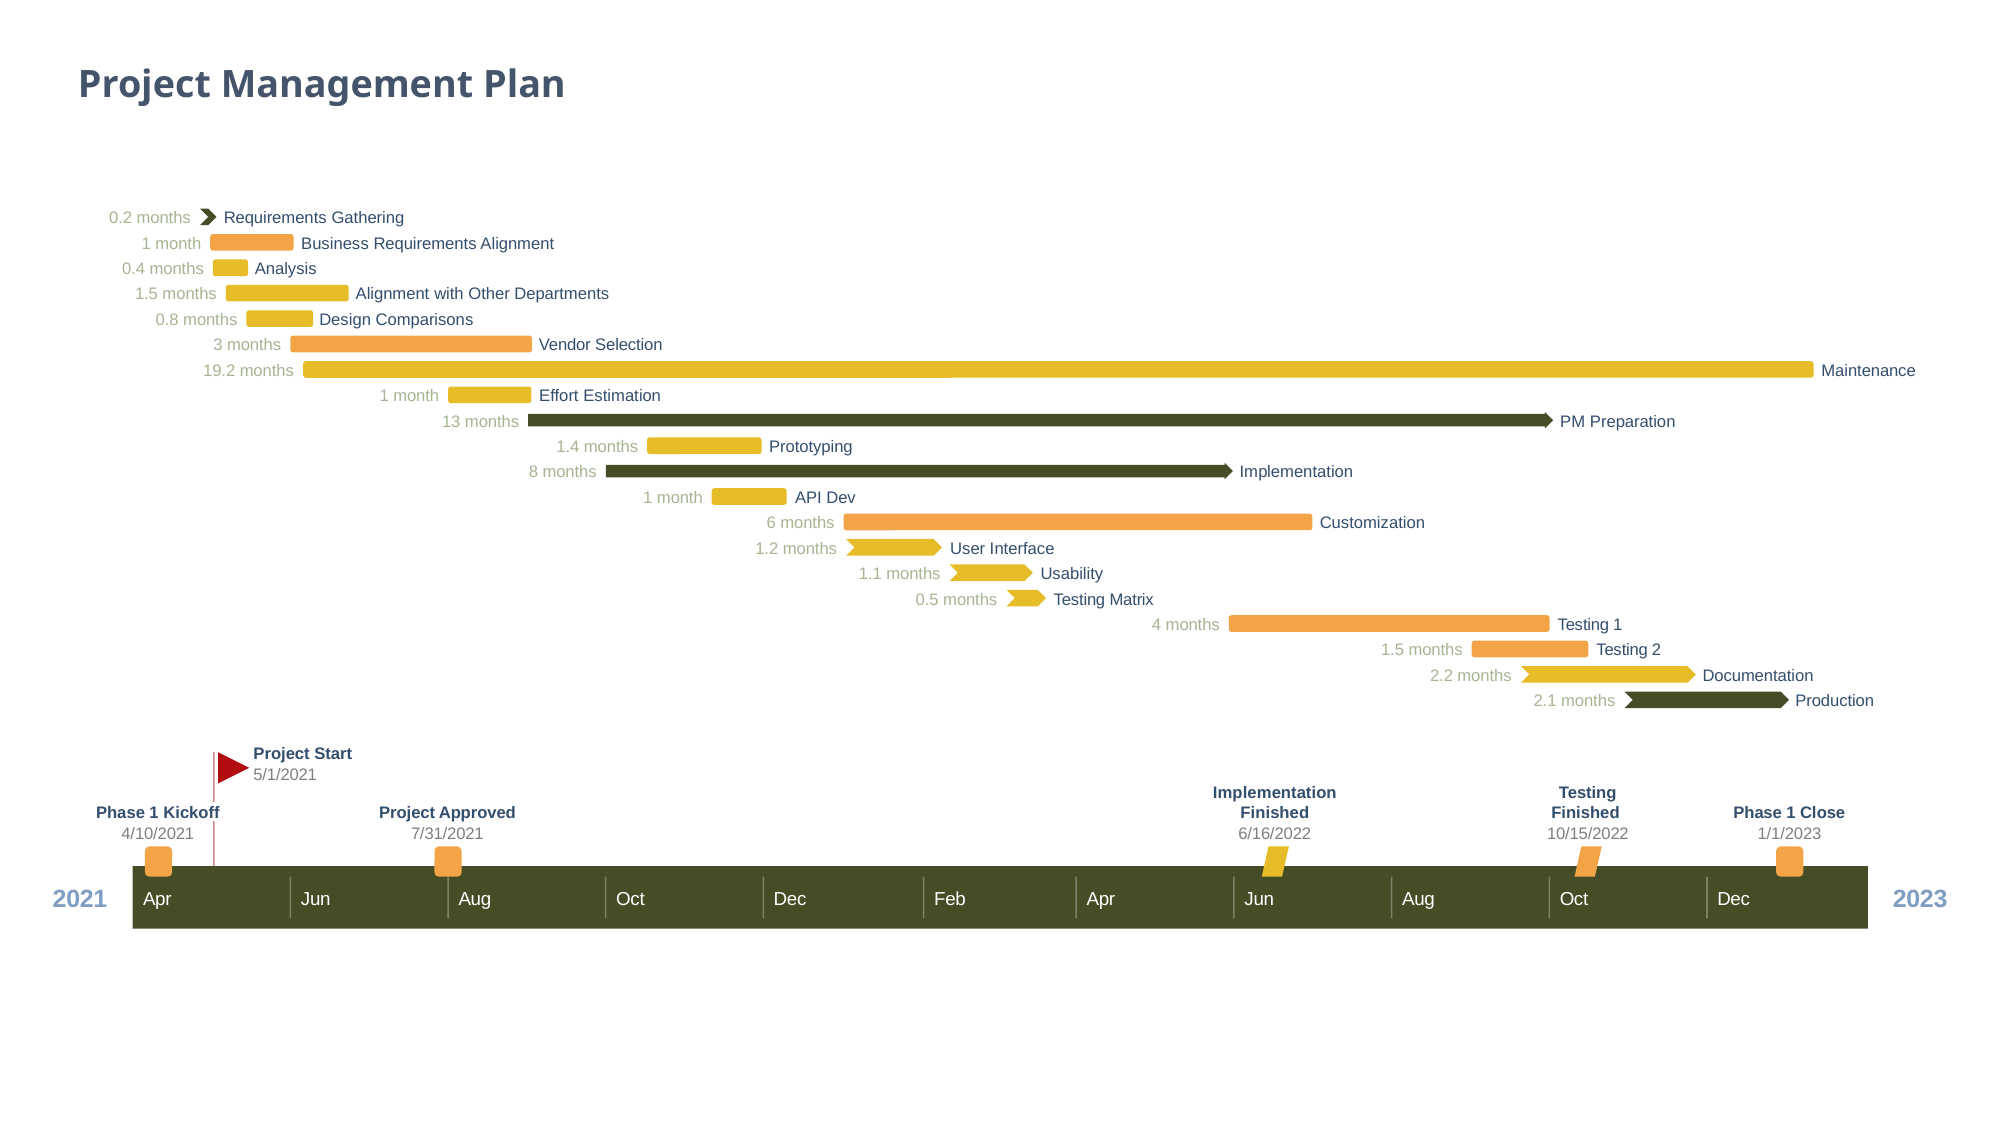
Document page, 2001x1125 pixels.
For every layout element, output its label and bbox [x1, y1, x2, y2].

text_box [1210, 782, 1340, 843]
text_box [442, 410, 522, 431]
text_box [141, 232, 203, 253]
text_box [766, 512, 836, 532]
text_box [527, 409, 1555, 432]
text_box [710, 487, 788, 506]
text_box [52, 882, 108, 913]
text_box [539, 384, 662, 405]
text_box [1621, 690, 1791, 710]
text_box [216, 750, 252, 786]
text_box [203, 359, 297, 380]
text_box [1518, 665, 1698, 684]
text_box [858, 562, 943, 583]
text_box [556, 435, 640, 456]
text_box [109, 207, 193, 227]
text_box [842, 512, 1314, 532]
text_box [377, 801, 518, 843]
text_box [134, 283, 219, 304]
text_box [122, 257, 206, 278]
text_box [355, 283, 612, 304]
text_box [528, 461, 598, 482]
text_box [245, 309, 315, 328]
text_box [197, 207, 218, 227]
text_box [1596, 639, 1666, 659]
text_box [211, 258, 250, 278]
text_box [302, 360, 1815, 379]
text_box [755, 537, 839, 558]
text_box [643, 486, 704, 507]
text_box [646, 436, 763, 456]
text_box [379, 384, 440, 405]
text_box [1227, 614, 1551, 633]
text_box [604, 460, 1235, 482]
text_box [1381, 639, 1465, 659]
text_box [769, 435, 855, 456]
text_box [1821, 359, 1918, 380]
text_box [795, 486, 858, 507]
text_box [224, 283, 350, 303]
text_box [301, 232, 556, 253]
text_box [1319, 512, 1427, 532]
text_box [319, 308, 476, 329]
text_box [155, 308, 239, 329]
text_box [1053, 588, 1158, 609]
text_box [253, 742, 354, 784]
text_box [95, 752, 1869, 930]
text_box [447, 385, 533, 405]
text_box [209, 233, 295, 252]
text_box [1533, 689, 1617, 710]
text_box [1560, 410, 1677, 431]
text_box [1702, 664, 1815, 685]
text_box [1470, 639, 1590, 659]
text_box [1003, 588, 1048, 608]
text_box [213, 334, 283, 354]
text_box [1430, 664, 1514, 685]
text_box [289, 334, 534, 354]
text_box [223, 207, 412, 227]
text_box [843, 537, 944, 557]
text_box [1557, 613, 1627, 634]
text_box [1892, 882, 1948, 913]
text_box [915, 588, 999, 609]
text_box [1239, 461, 1355, 482]
text_box [950, 537, 1057, 558]
text_box [1040, 562, 1110, 583]
text_box [63, 51, 1064, 113]
text_box [1732, 801, 1847, 843]
text_box [947, 563, 1035, 583]
text_box [254, 257, 318, 278]
text_box [1795, 689, 1877, 710]
text_box [1151, 613, 1221, 634]
text_box [1545, 782, 1631, 843]
text_box [539, 334, 667, 354]
